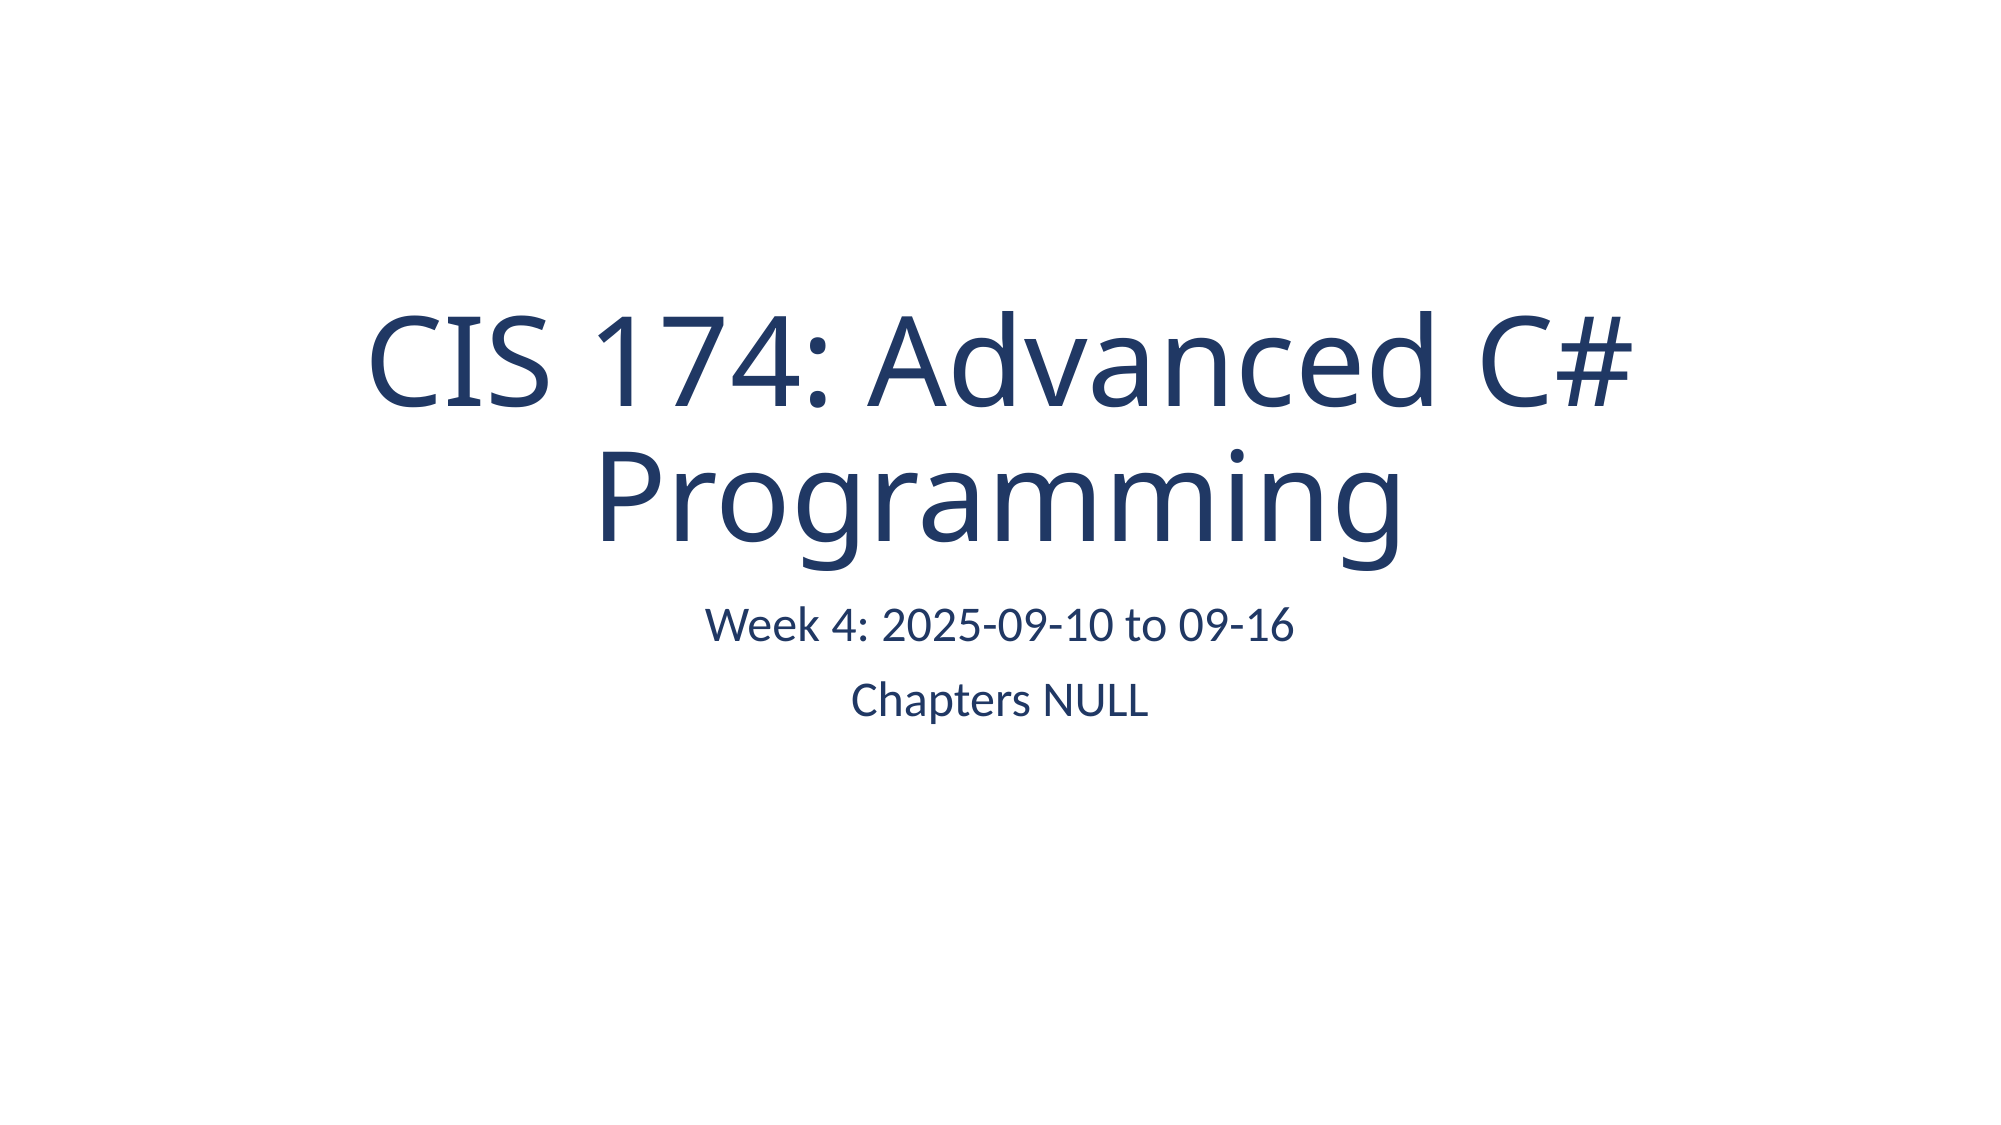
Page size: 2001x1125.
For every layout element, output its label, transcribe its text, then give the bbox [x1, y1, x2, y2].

subtitle Week 4: 2025-09-10 to 09-16 Chapters NULL [249, 590, 1750, 863]
title CIS 174: Advanced C# Programming [249, 184, 1750, 576]
